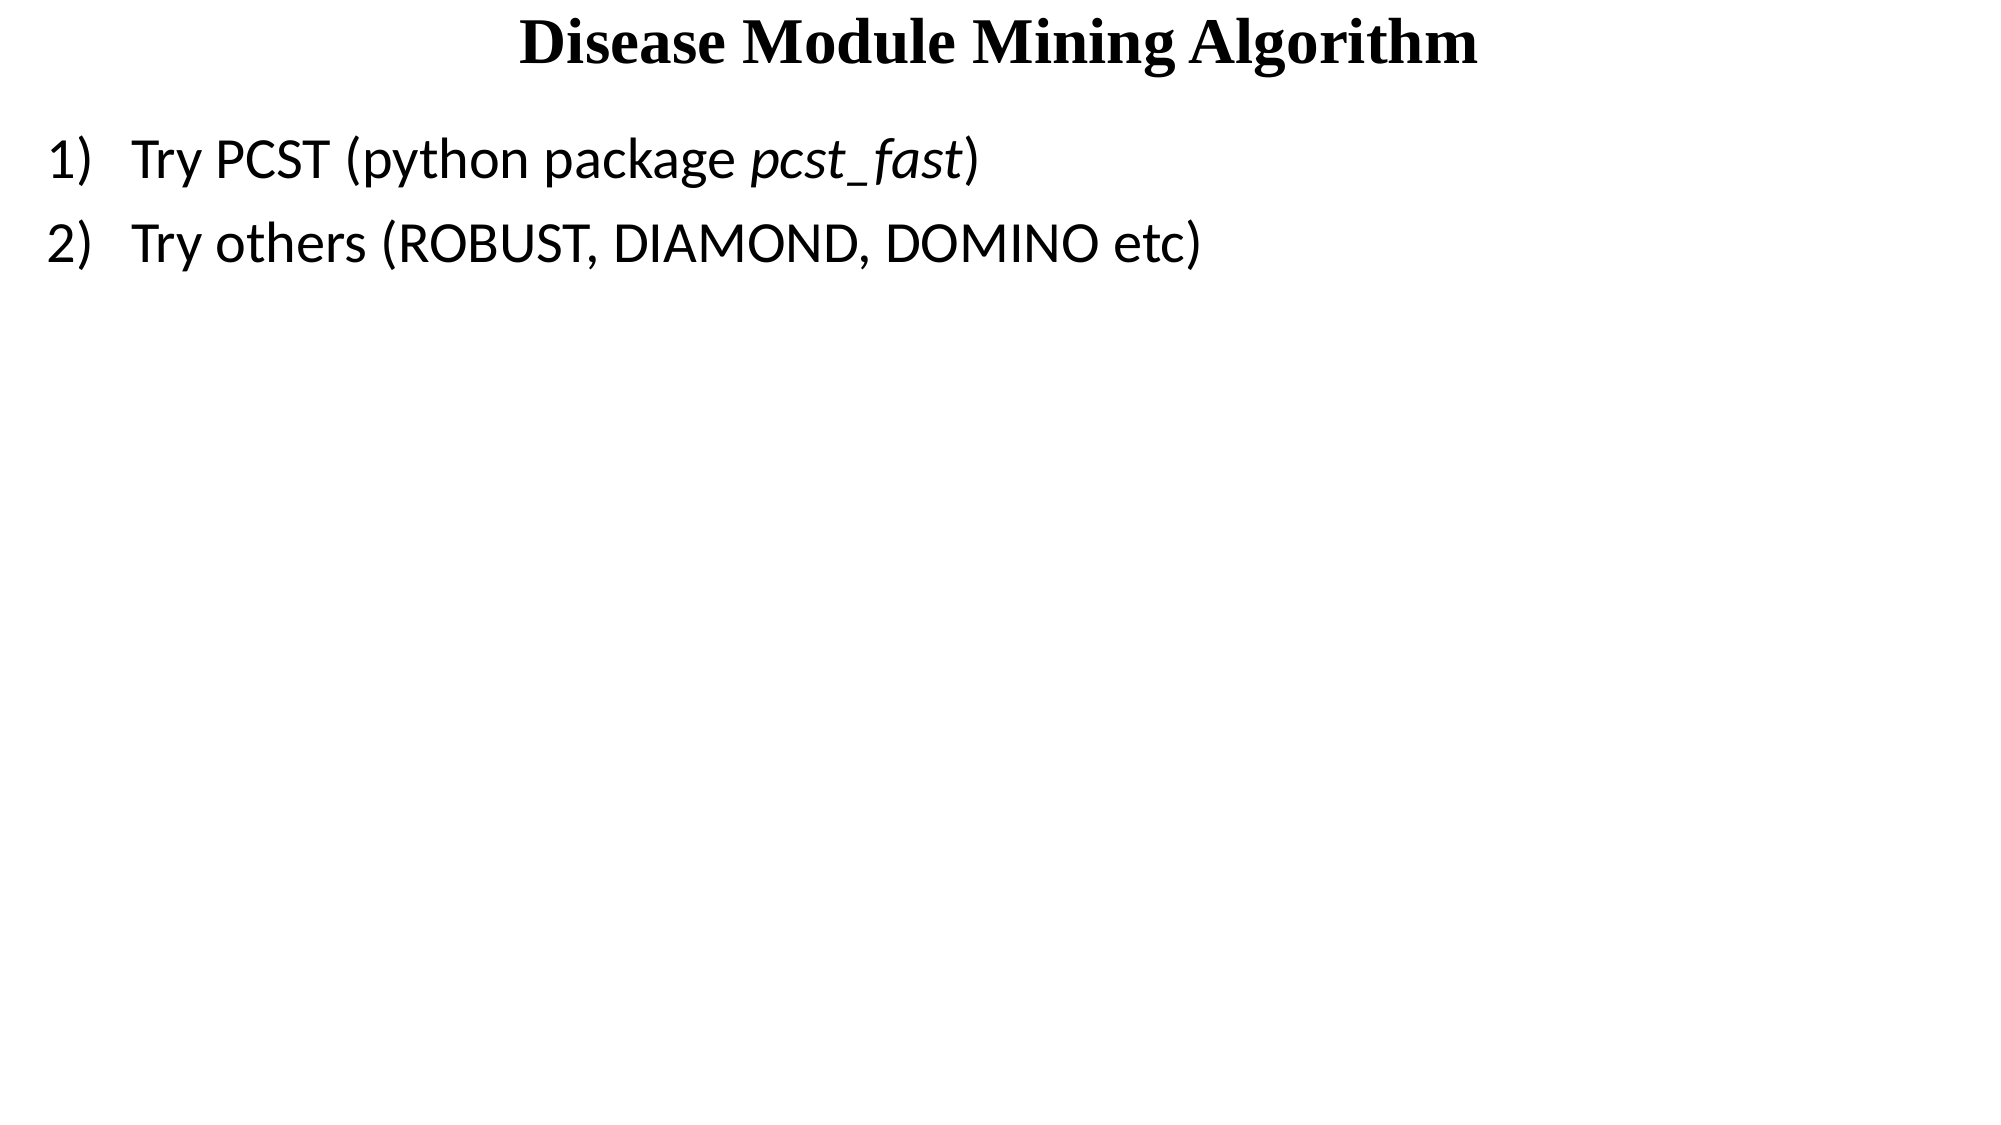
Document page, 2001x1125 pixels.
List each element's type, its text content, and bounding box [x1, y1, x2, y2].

list Try PCST (python package pcst_fast) Try others (ROBUST, DIAMOND, DOMINO etc) [31, 121, 1960, 1081]
title Disease Module Mining Algorithm [137, 0, 1863, 86]
